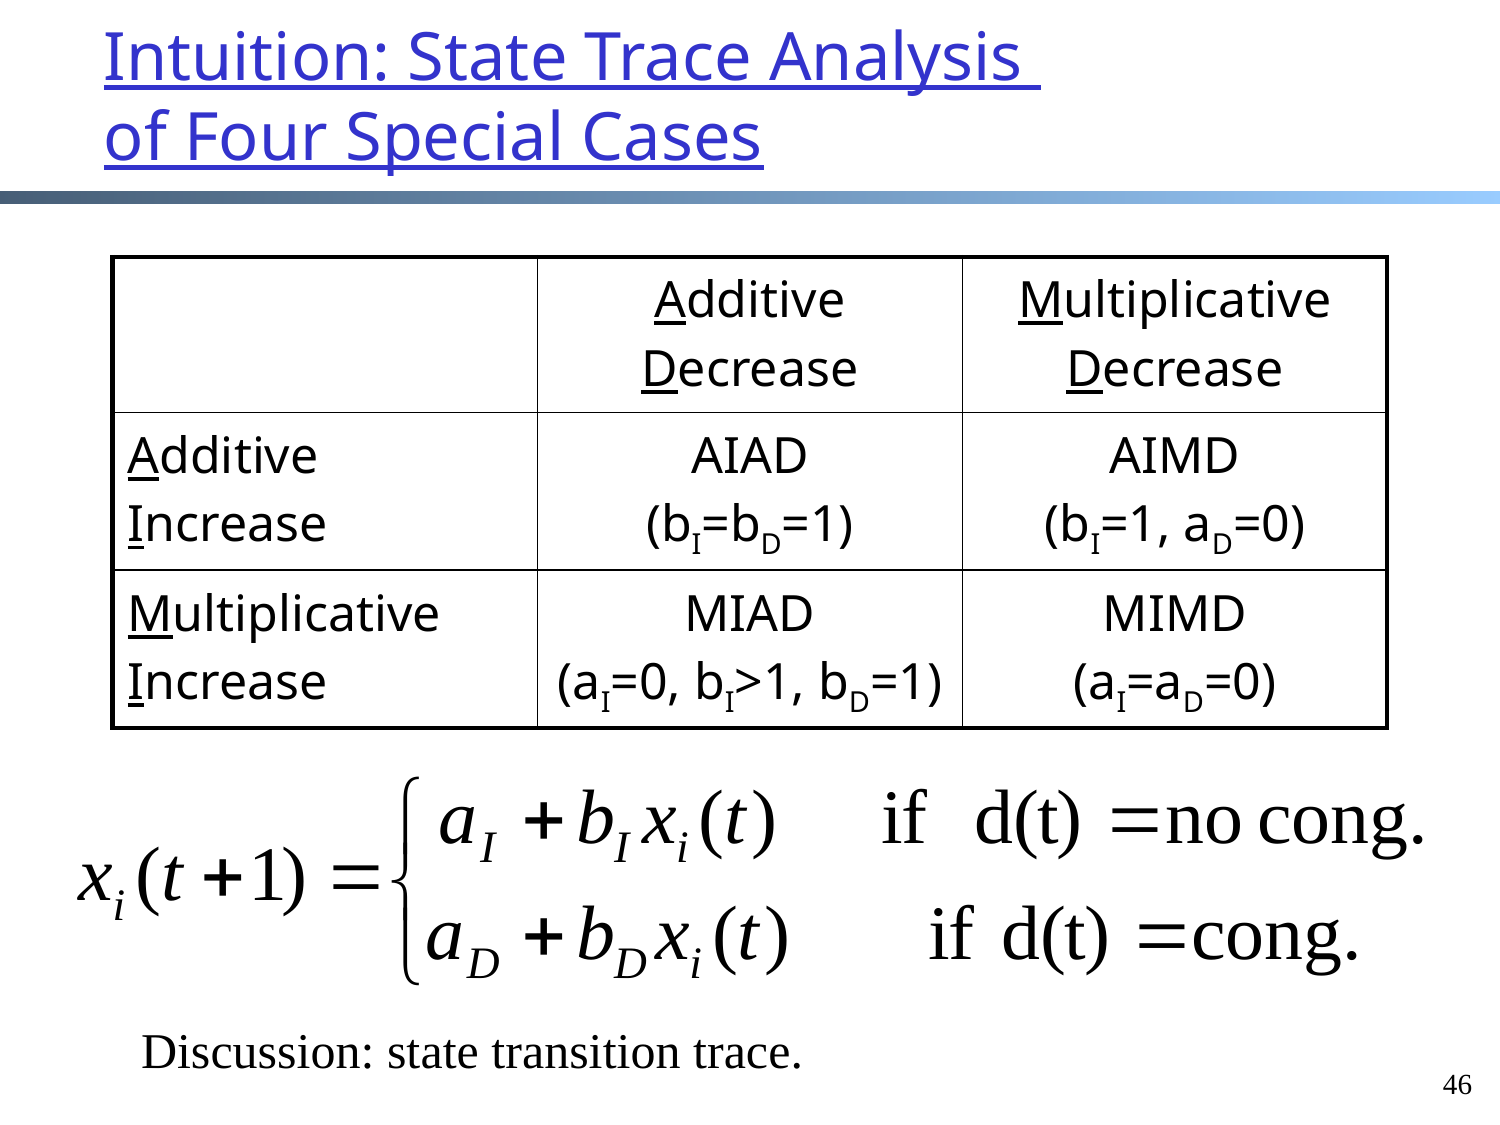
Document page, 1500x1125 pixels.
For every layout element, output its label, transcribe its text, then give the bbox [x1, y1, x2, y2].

table_header [115, 259, 537, 412]
table_cell AIMD (bI=1, aD=0) [963, 413, 1385, 569]
text_box Intuition: State Trace Analysis of Four Special Cases [88, 0, 1364, 188]
table_header Additive Decrease [538, 259, 962, 412]
table_cell MIAD (aI=0, bI>1, bD=1) [538, 571, 962, 726]
table_header Multiplicative Decrease [963, 259, 1385, 412]
table_cell Multiplicative Increase [115, 571, 537, 726]
slide_number 46 [1418, 1057, 1488, 1115]
table_cell AIAD (bI=bD=1) [538, 413, 962, 569]
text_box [63, 759, 1435, 1004]
text_box Discussion: state transition trace. [126, 1013, 819, 1086]
table_cell MIMD (aI=aD=0) [963, 571, 1385, 726]
text_box [1424, 191, 1428, 204]
table_cell Additive Increase [115, 413, 537, 569]
